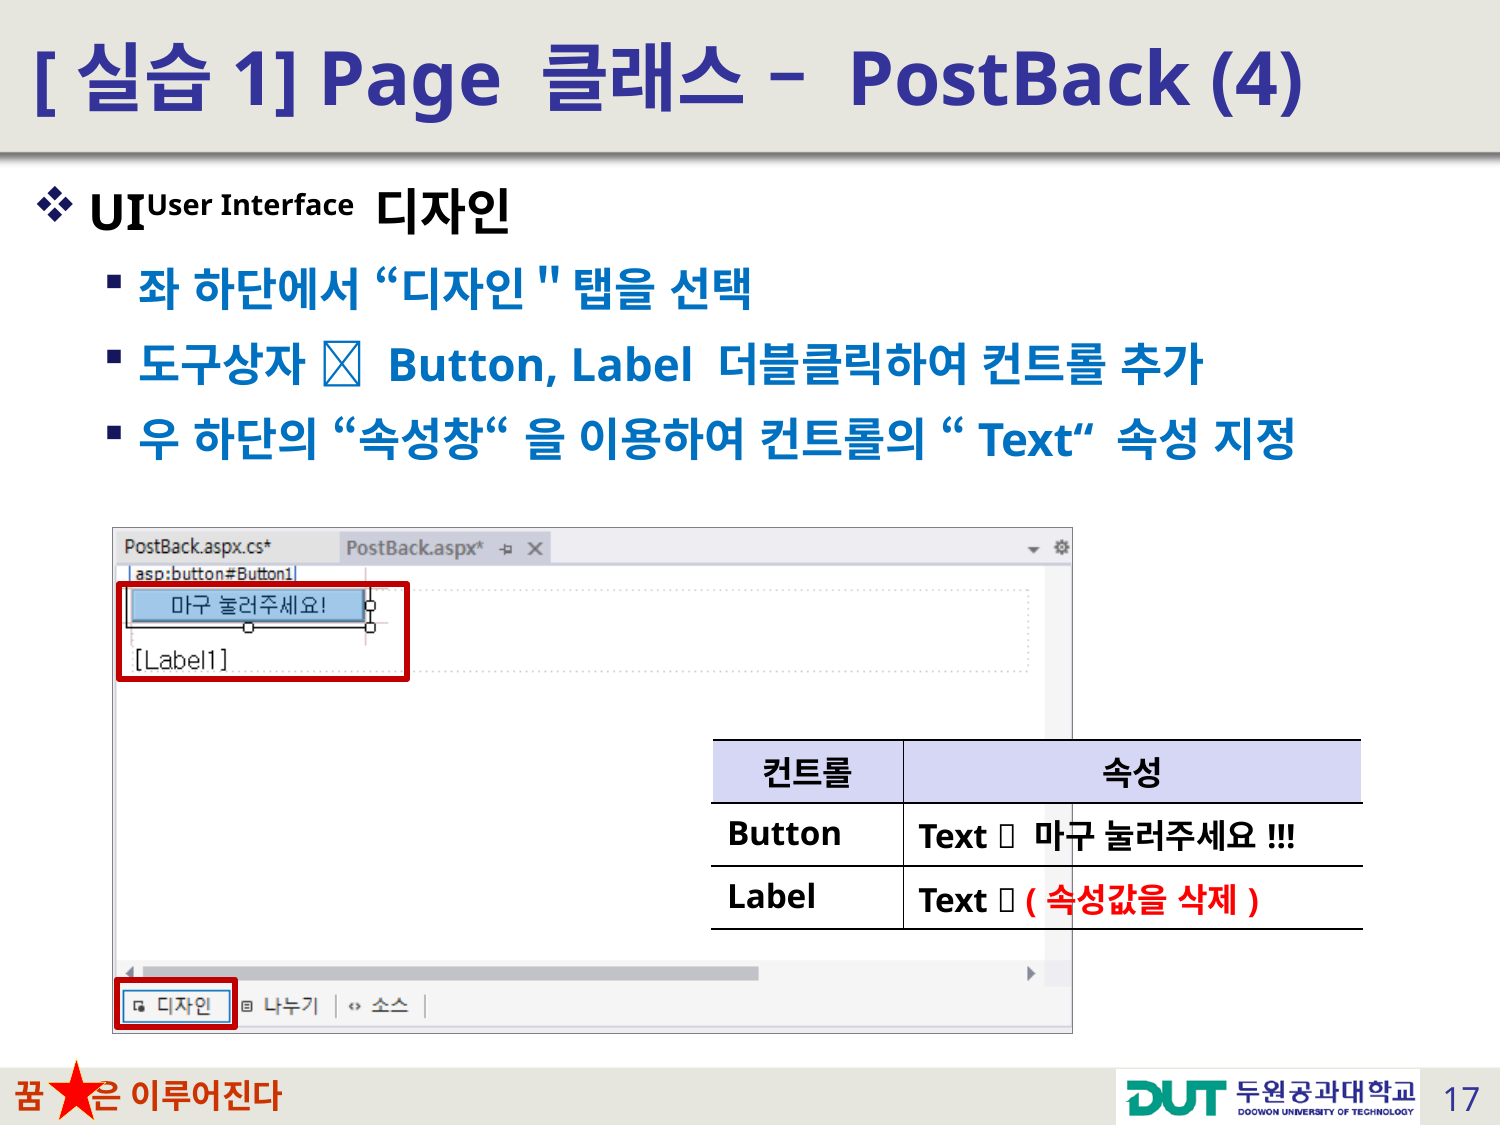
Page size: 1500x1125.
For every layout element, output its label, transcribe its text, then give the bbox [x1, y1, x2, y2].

table_cell Text  마구 눌러주세요!!! [1078, 804, 1361, 865]
picture [0, 1066, 1500, 1125]
picture [111, 526, 1074, 1034]
table_header 속성 [1078, 741, 1361, 802]
title [실습1] Page 클래스 – PostBack (4) [17, 8, 1483, 142]
picture [100, 1085, 113, 1090]
table_cell Text  (속성값을 삭제) [1078, 867, 1361, 928]
list UIUser Interface 디자인 좌 하단에서 “디자인＂탭을 선택 도구상자  Button, Label 더블클릭하여 컨트롤 추가 우 하단의 “속성창“ 을 이용하여 컨트롤의 “Text“ 속성 지정 [17, 160, 1487, 1067]
picture [0, 0, 1500, 173]
